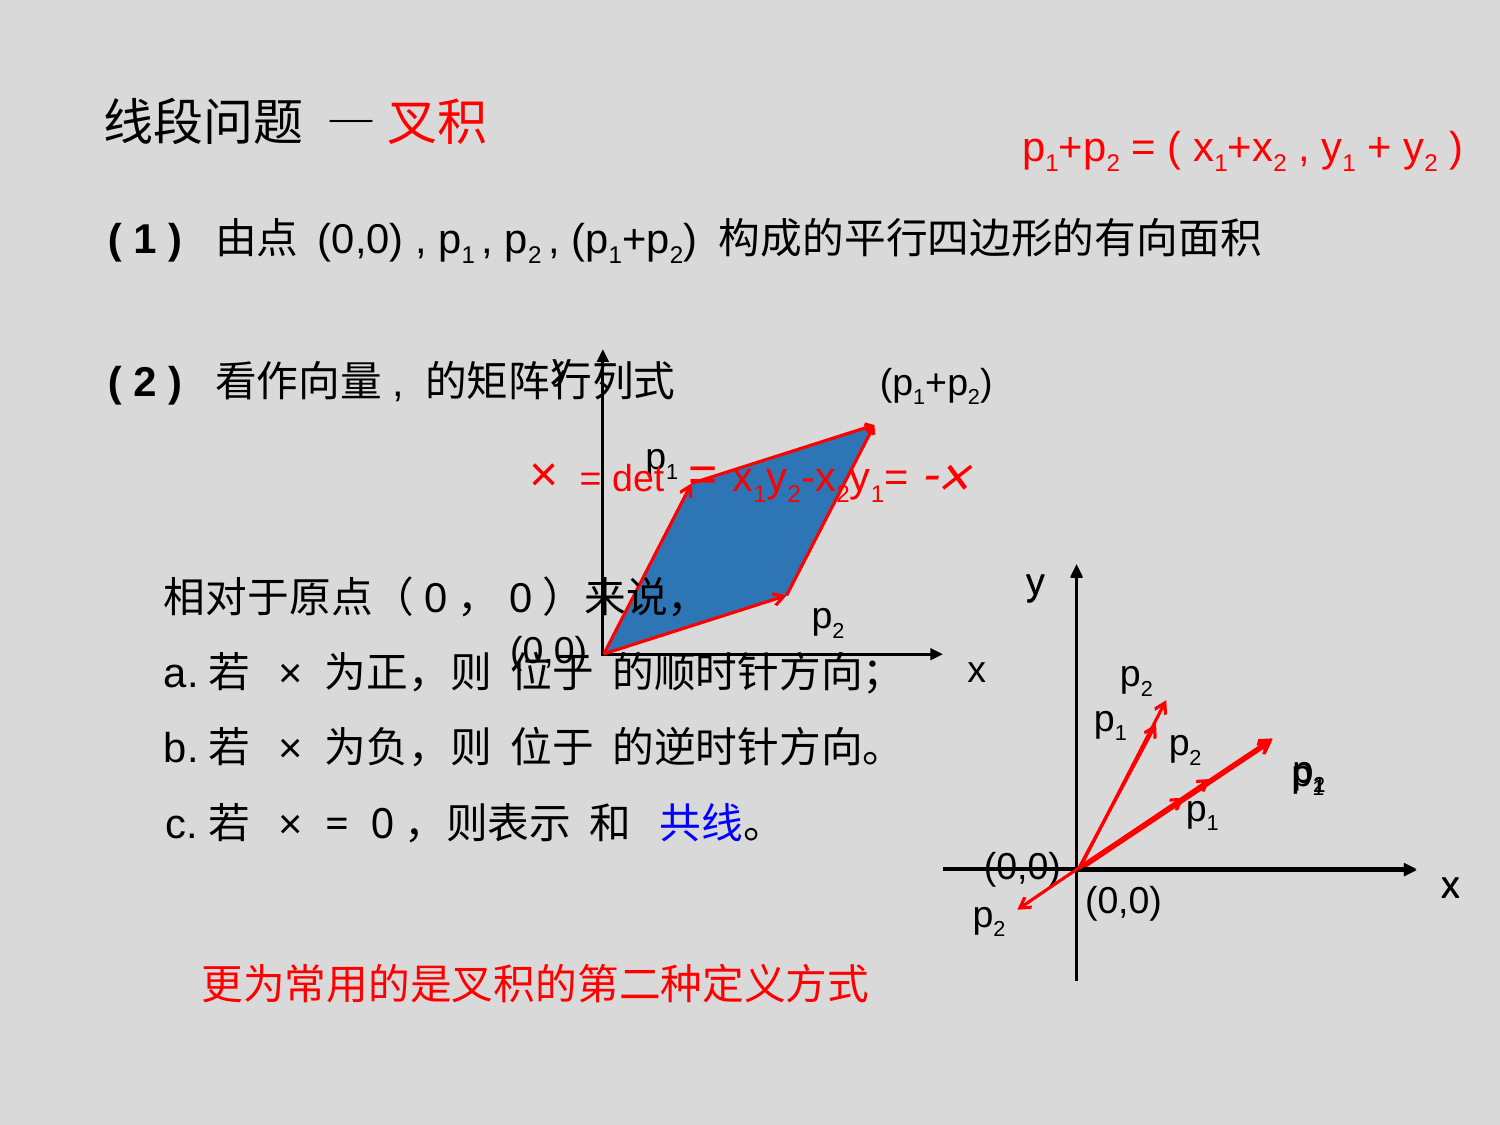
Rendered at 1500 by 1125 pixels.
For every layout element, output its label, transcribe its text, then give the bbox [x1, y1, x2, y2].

text_box [361, 72, 682, 174]
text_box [494, 334, 1042, 698]
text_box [942, 549, 1476, 982]
text_box p1+p2 = ( x1+x2 , y1 + y2 ) [1007, 112, 1479, 184]
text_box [1079, 710, 1387, 868]
text_box 线段问题 — 叉积 [88, 73, 627, 175]
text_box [957, 776, 1280, 943]
text_box 更为常用的是叉积的第二种定义方式 [186, 950, 1145, 1016]
text_box ( 1 ) 由点 (0,0) , p1 , p2 , (p1+p2) 构成的平行四边形的有向面积 [92, 174, 1340, 272]
